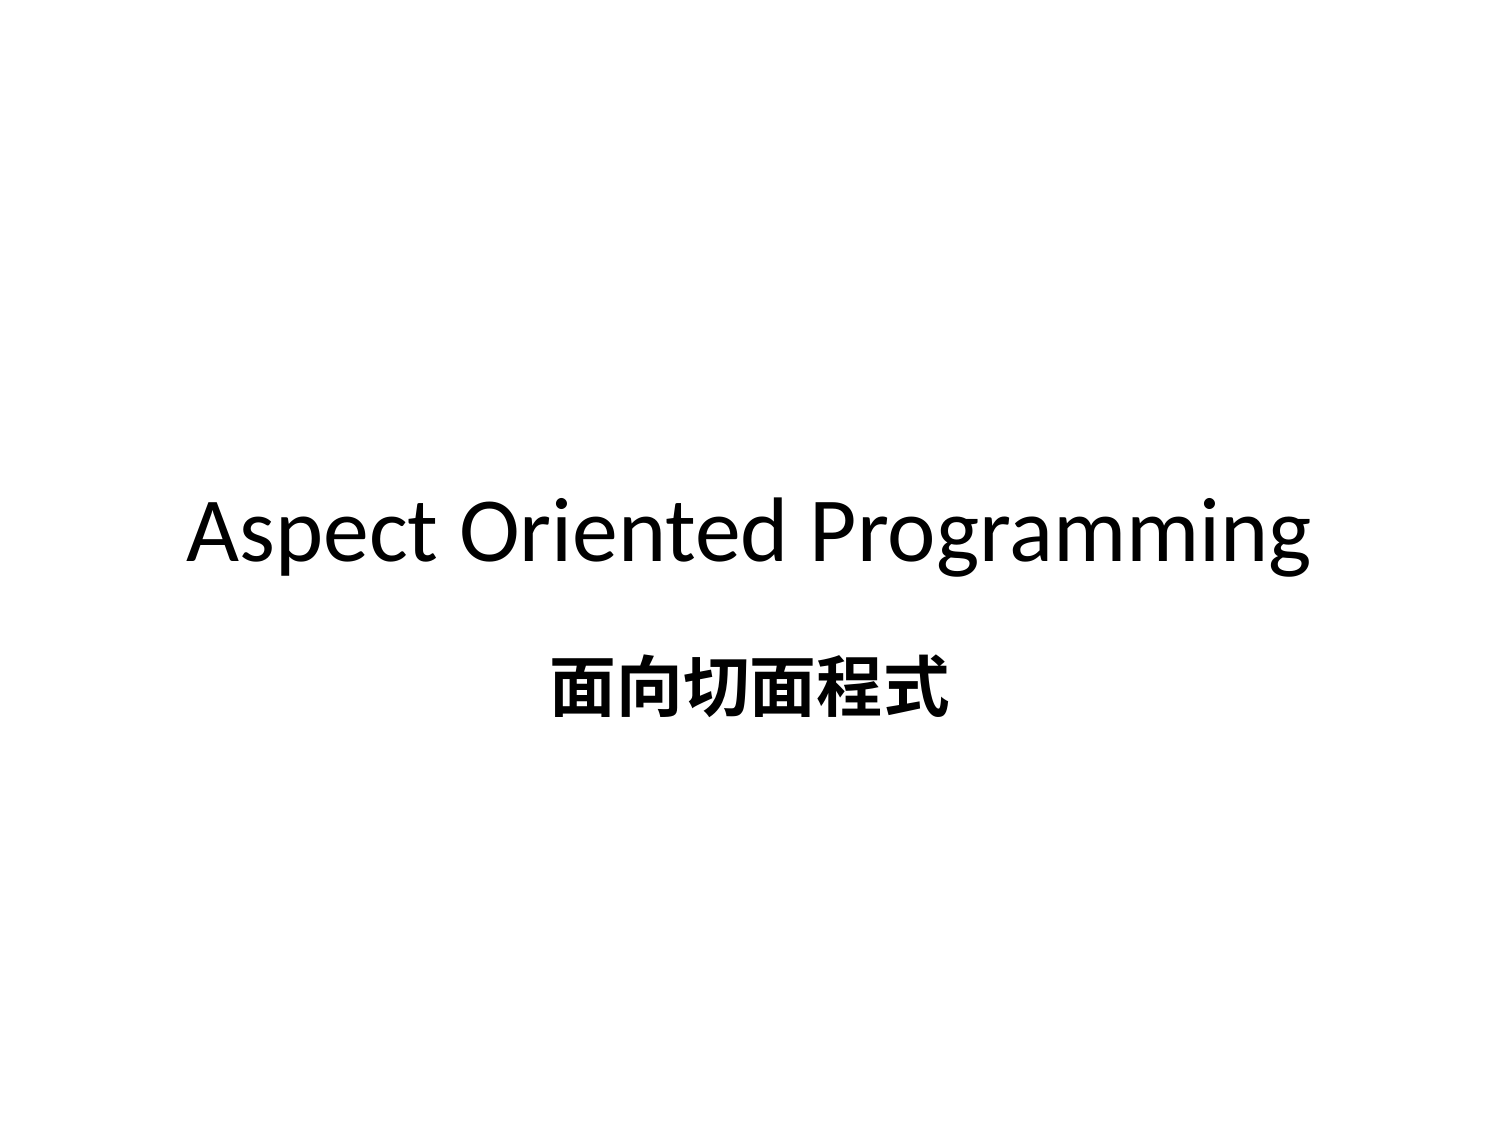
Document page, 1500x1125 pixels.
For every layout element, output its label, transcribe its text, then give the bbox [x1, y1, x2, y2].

title Aspect Oriented Programming [112, 349, 1388, 591]
subtitle 面向切面程式 [225, 637, 1275, 925]
